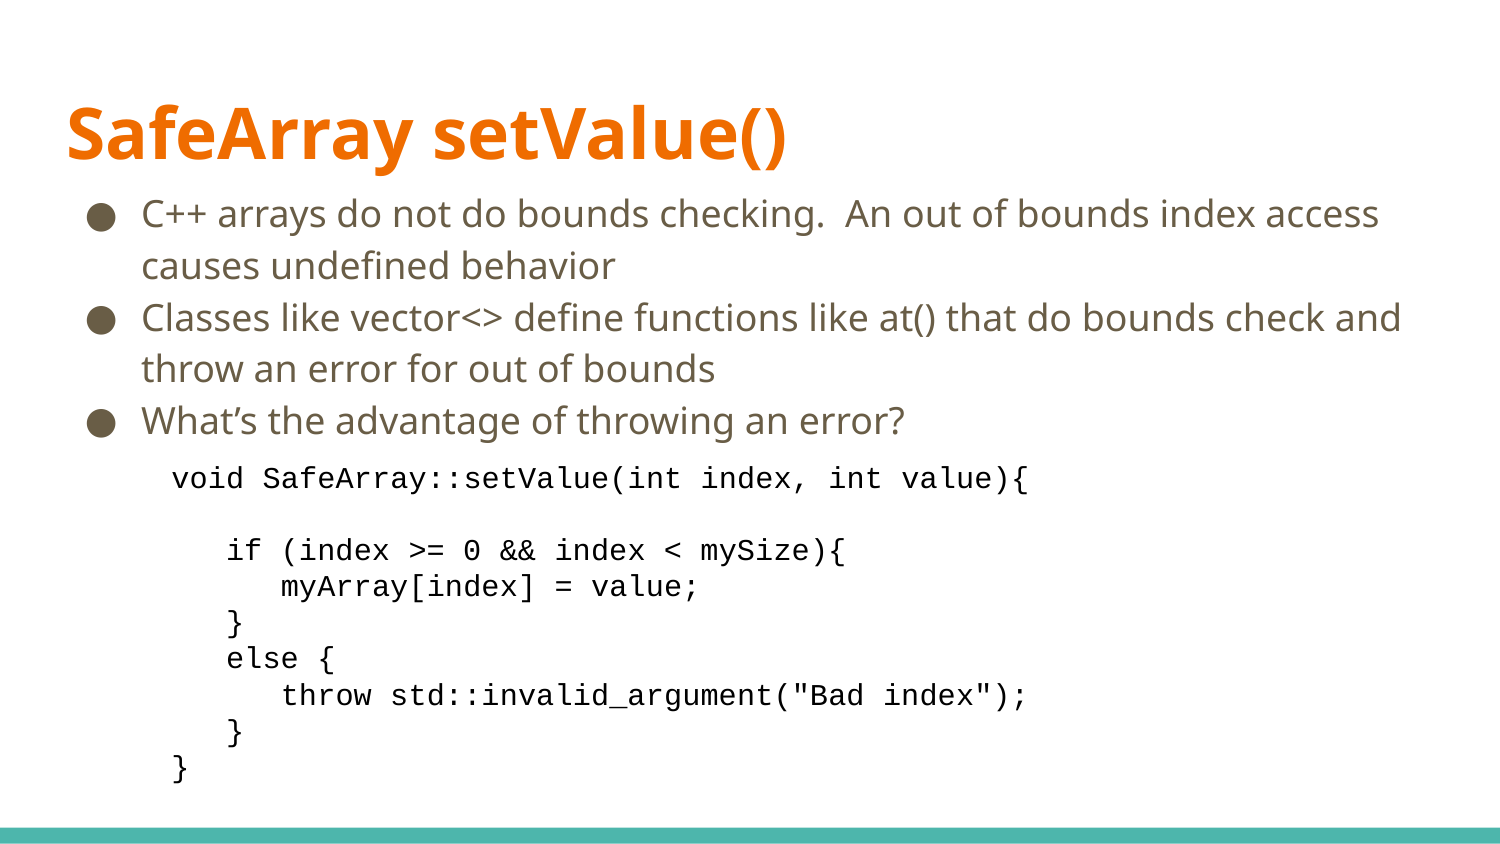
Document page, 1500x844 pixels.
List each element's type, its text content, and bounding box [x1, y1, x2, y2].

title SafeArray setValue() [51, 72, 1449, 168]
list C++ arrays do not do bounds checking. An out of bounds index access causes undefined behavior Classes like vector<> define functions like at() that do bounds check and throw an error for out of bounds What’s the advantage of throwing an error? [51, 168, 1449, 750]
text_box void SafeArray::setValue(int index, int value){ if (index >= 0 && index < mySize){ myArray[index] = value; } else { throw std::invalid_argument("Bad index"); } } [156, 443, 1202, 799]
